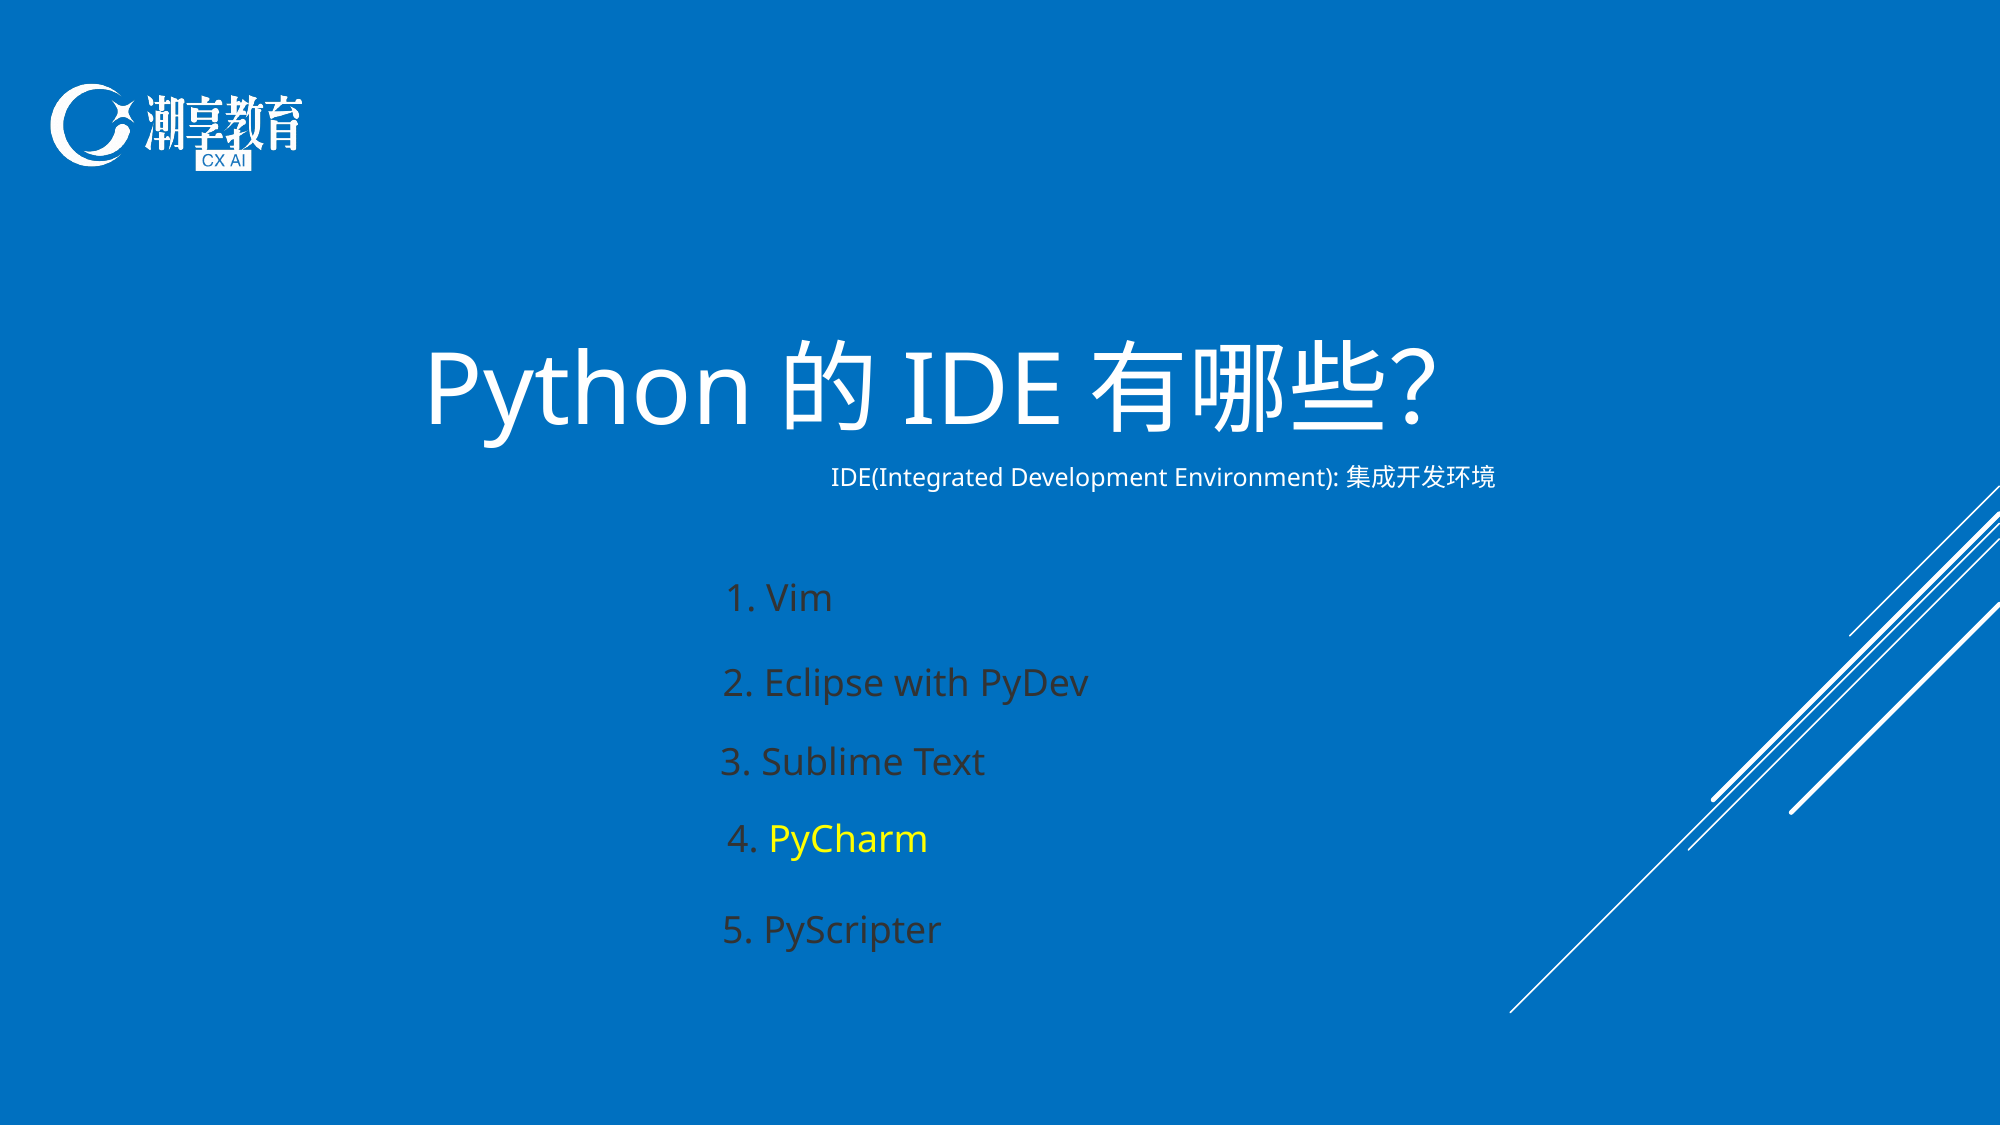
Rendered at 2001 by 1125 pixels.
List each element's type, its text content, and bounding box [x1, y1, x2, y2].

text_box 1. Vim [710, 566, 849, 627]
text_box 2. Eclipse with PyDev [707, 651, 1104, 712]
text_box Python的IDE有哪些？ [408, 317, 1504, 452]
picture [36, 24, 316, 241]
text_box 5. PyScripter [707, 898, 958, 958]
text_box 4. PyCharm [712, 807, 944, 868]
text_box 3. Sublime Text [705, 730, 1001, 791]
text_box IDE(Integrated Development Environment):集成开发环境 [816, 453, 1512, 499]
